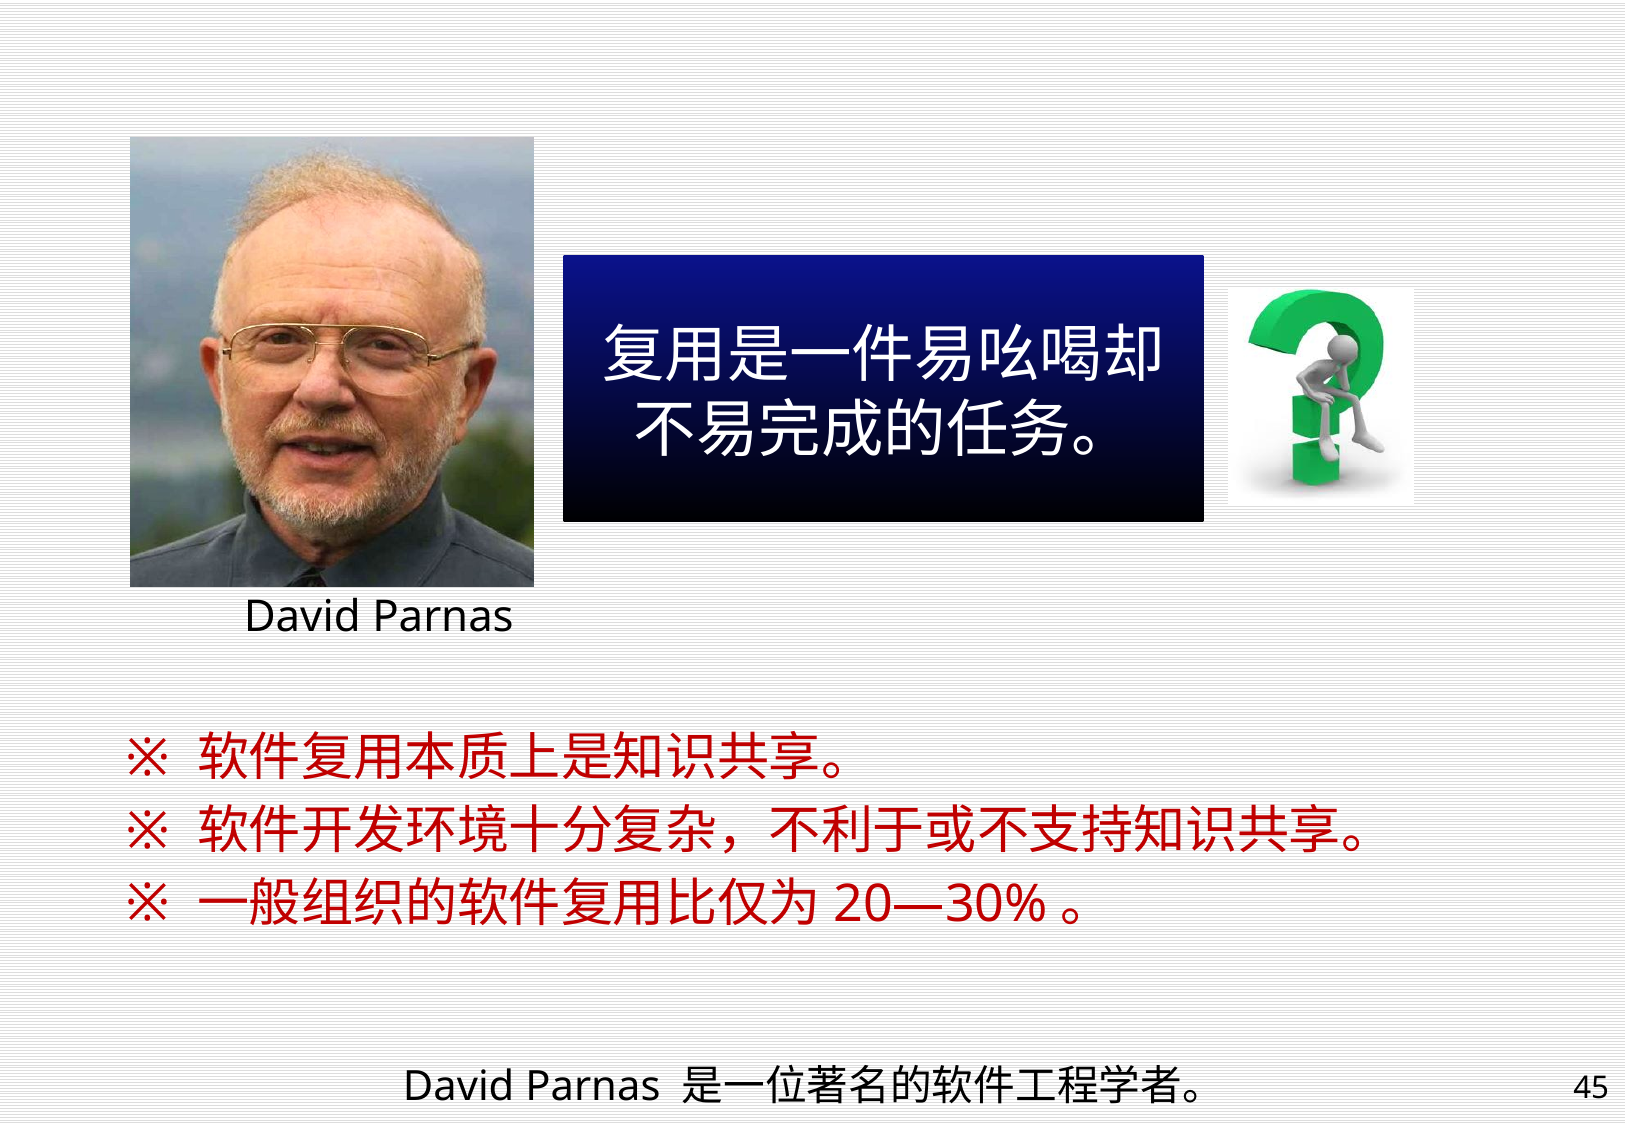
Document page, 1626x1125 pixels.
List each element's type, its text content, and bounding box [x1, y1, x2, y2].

text_box 软件复用本质上是知识共享。 软件开发环境十分复杂，不利于或不支持知识共享。 一般组织的软件复用比仅为20—30%。 [100, 715, 1523, 941]
title 复用是一件易吆喝却不易完成的任务。 [563, 255, 1204, 523]
picture [1228, 288, 1415, 504]
text_box David Parnas 是一位著名的软件工程学者。 [387, 1050, 1296, 1117]
slide_number 45 [1522, 1058, 1625, 1119]
text_box David Parnas [227, 596, 530, 648]
picture [130, 136, 534, 587]
